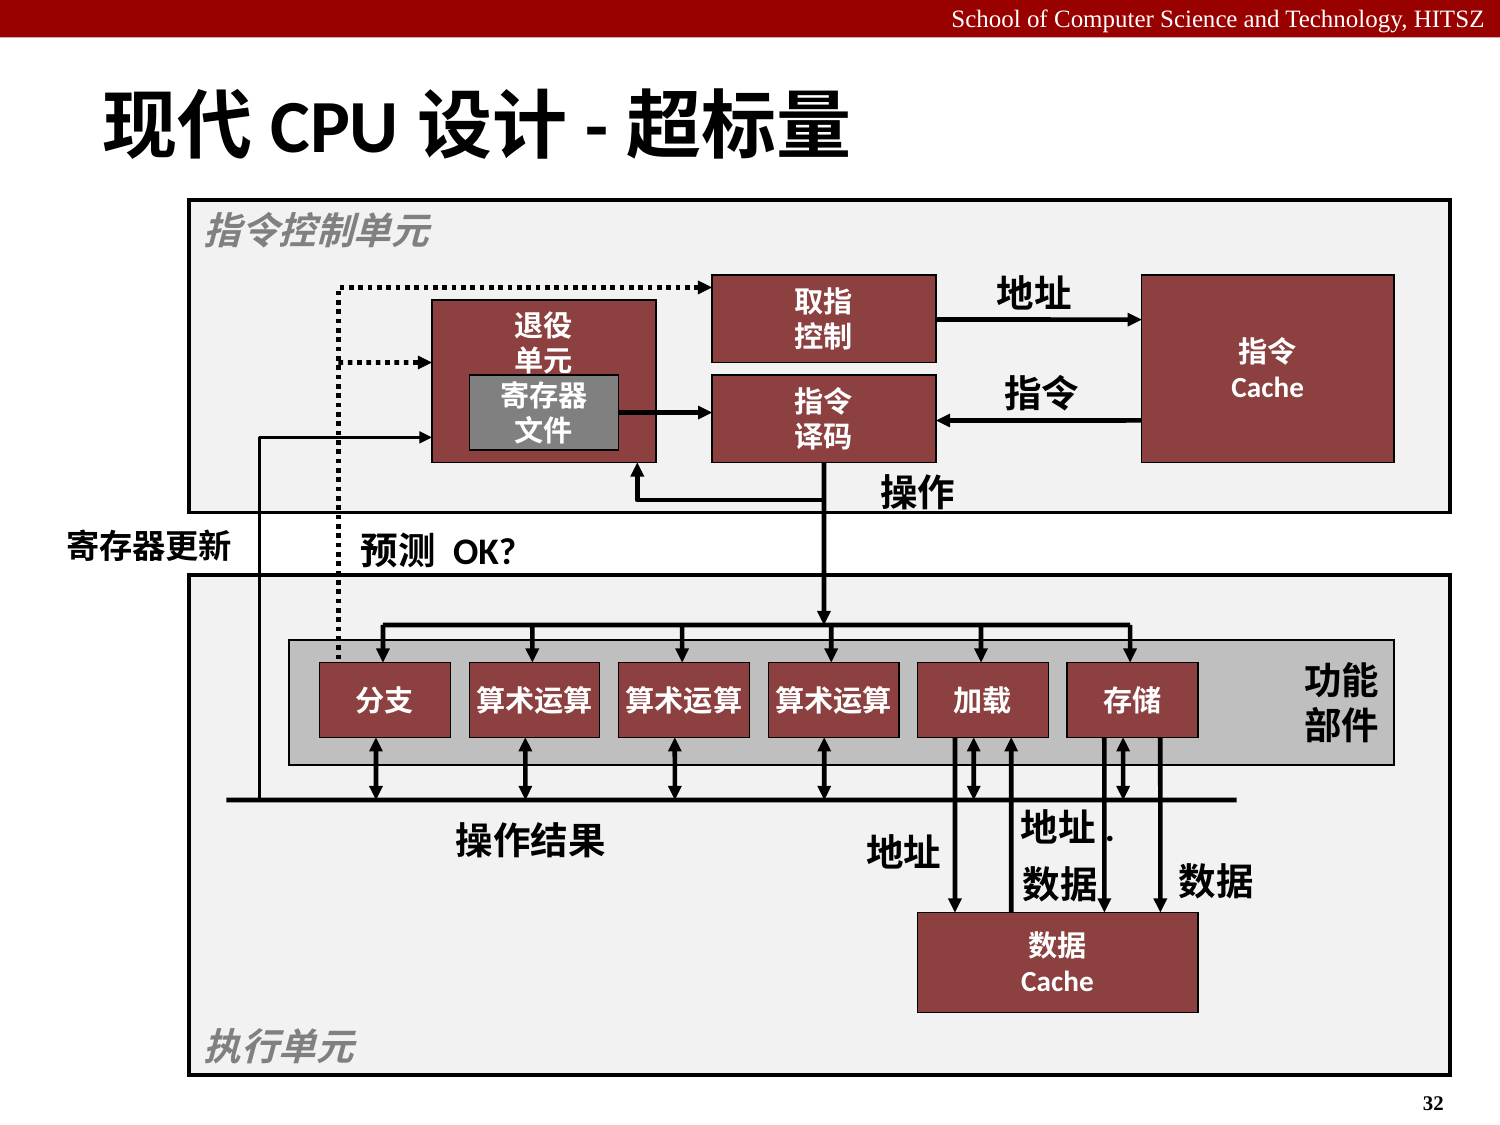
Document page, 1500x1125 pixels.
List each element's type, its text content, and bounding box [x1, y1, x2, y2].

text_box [31, 199, 1451, 1076]
title 现代CPU设计-超标量 [87, 74, 1050, 170]
